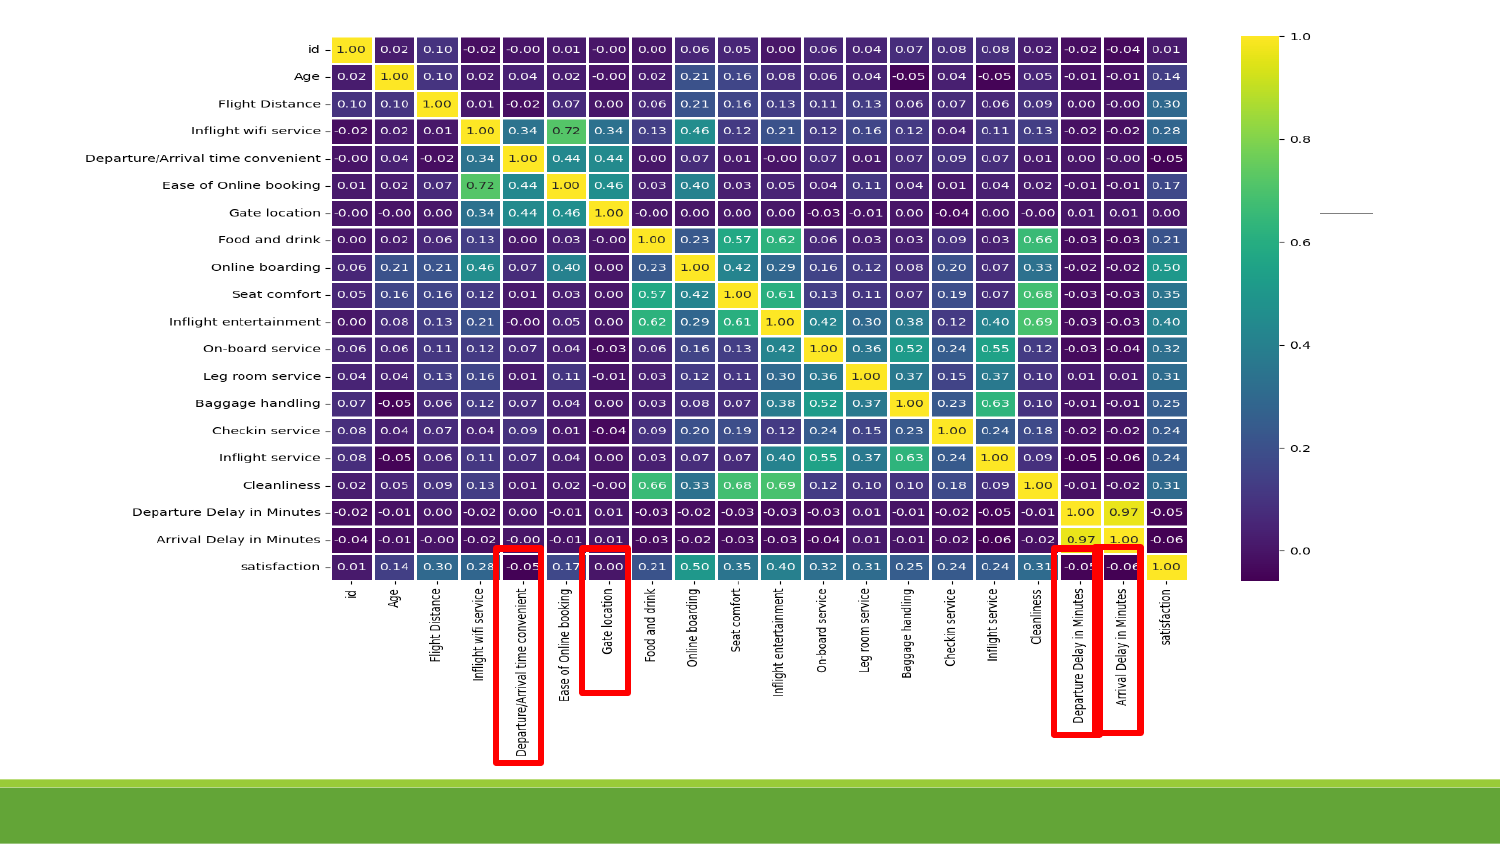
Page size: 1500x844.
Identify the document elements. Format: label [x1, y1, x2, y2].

picture [74, 25, 1320, 764]
